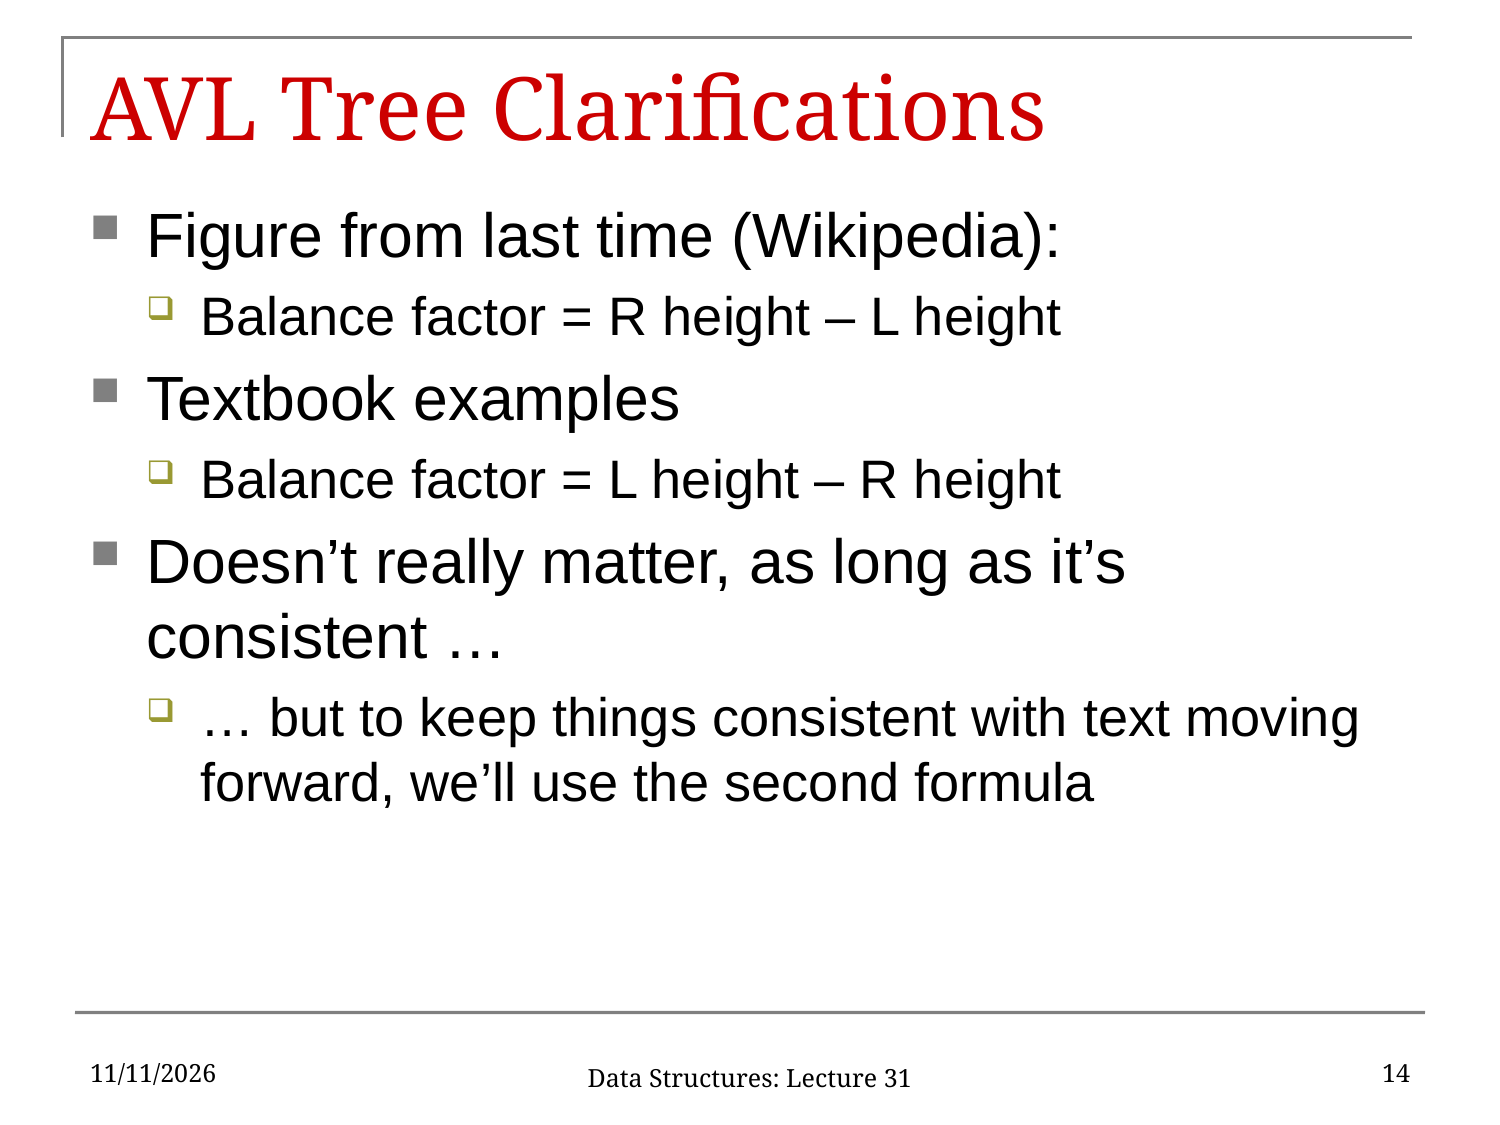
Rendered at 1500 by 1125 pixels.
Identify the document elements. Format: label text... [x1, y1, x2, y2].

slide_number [74, 1023, 426, 1100]
footer Data Structures: Lecture 31 [512, 1024, 988, 1101]
list Figure from last time (Wikipedia): Balance factor = R height – L height Textbook examples Balance factor = L height – R height Doesn’t really matter, as long as it’s consistent … … but to keep things consistent with text moving forward, we’ll use the second formula [75, 187, 1425, 1006]
title AVL Tree Clarifications [75, 45, 1425, 163]
slide_number 14 [1074, 1023, 1426, 1100]
